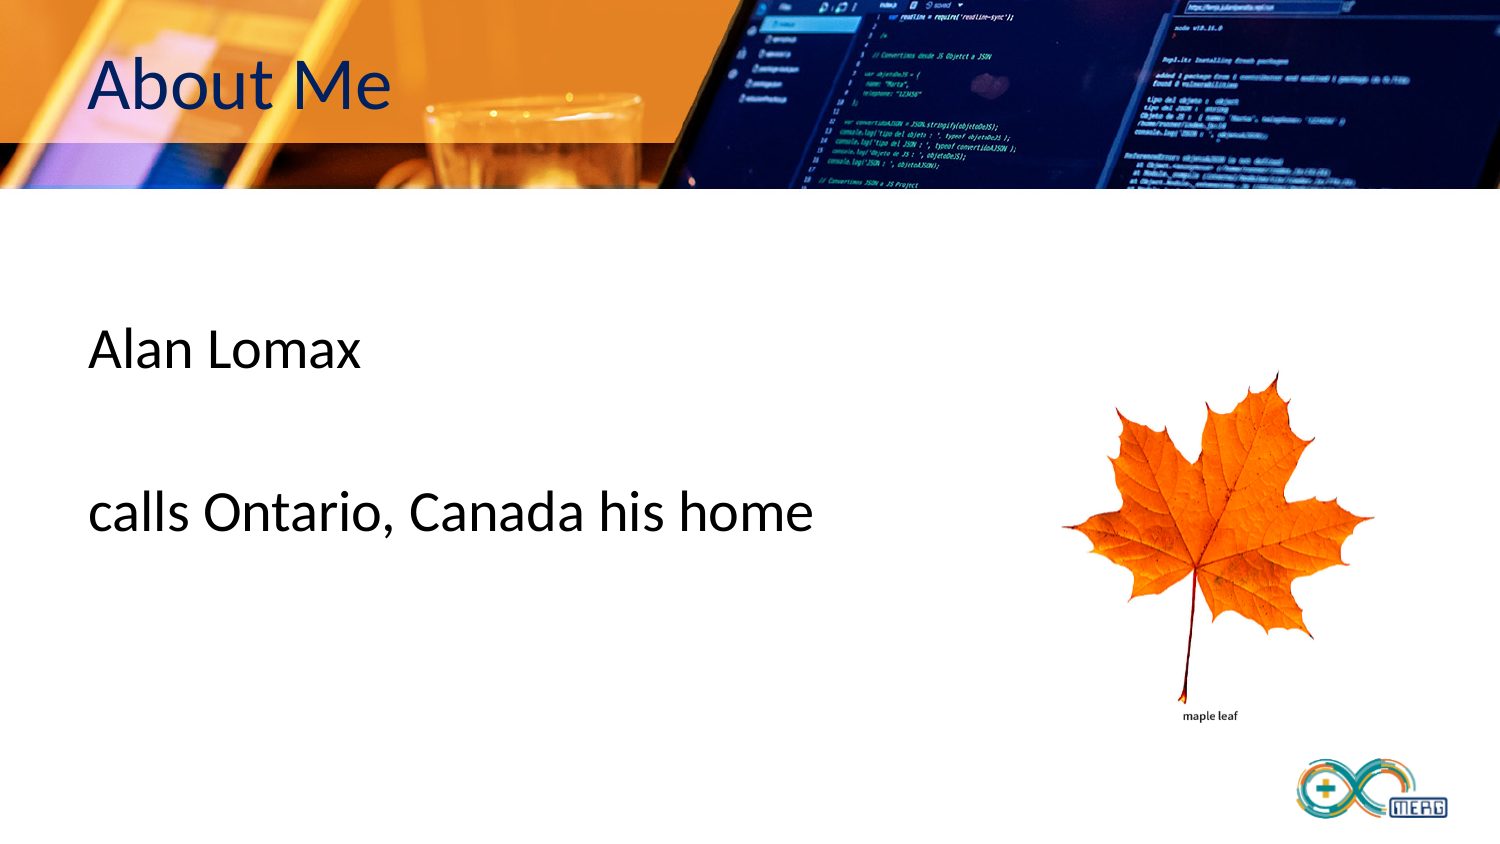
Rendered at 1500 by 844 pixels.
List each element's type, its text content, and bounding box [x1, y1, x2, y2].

picture [0, 0, 1500, 844]
list Alan Lomax calls Ontario, Canada his home [73, 221, 1457, 810]
title About Me [72, 16, 1425, 142]
